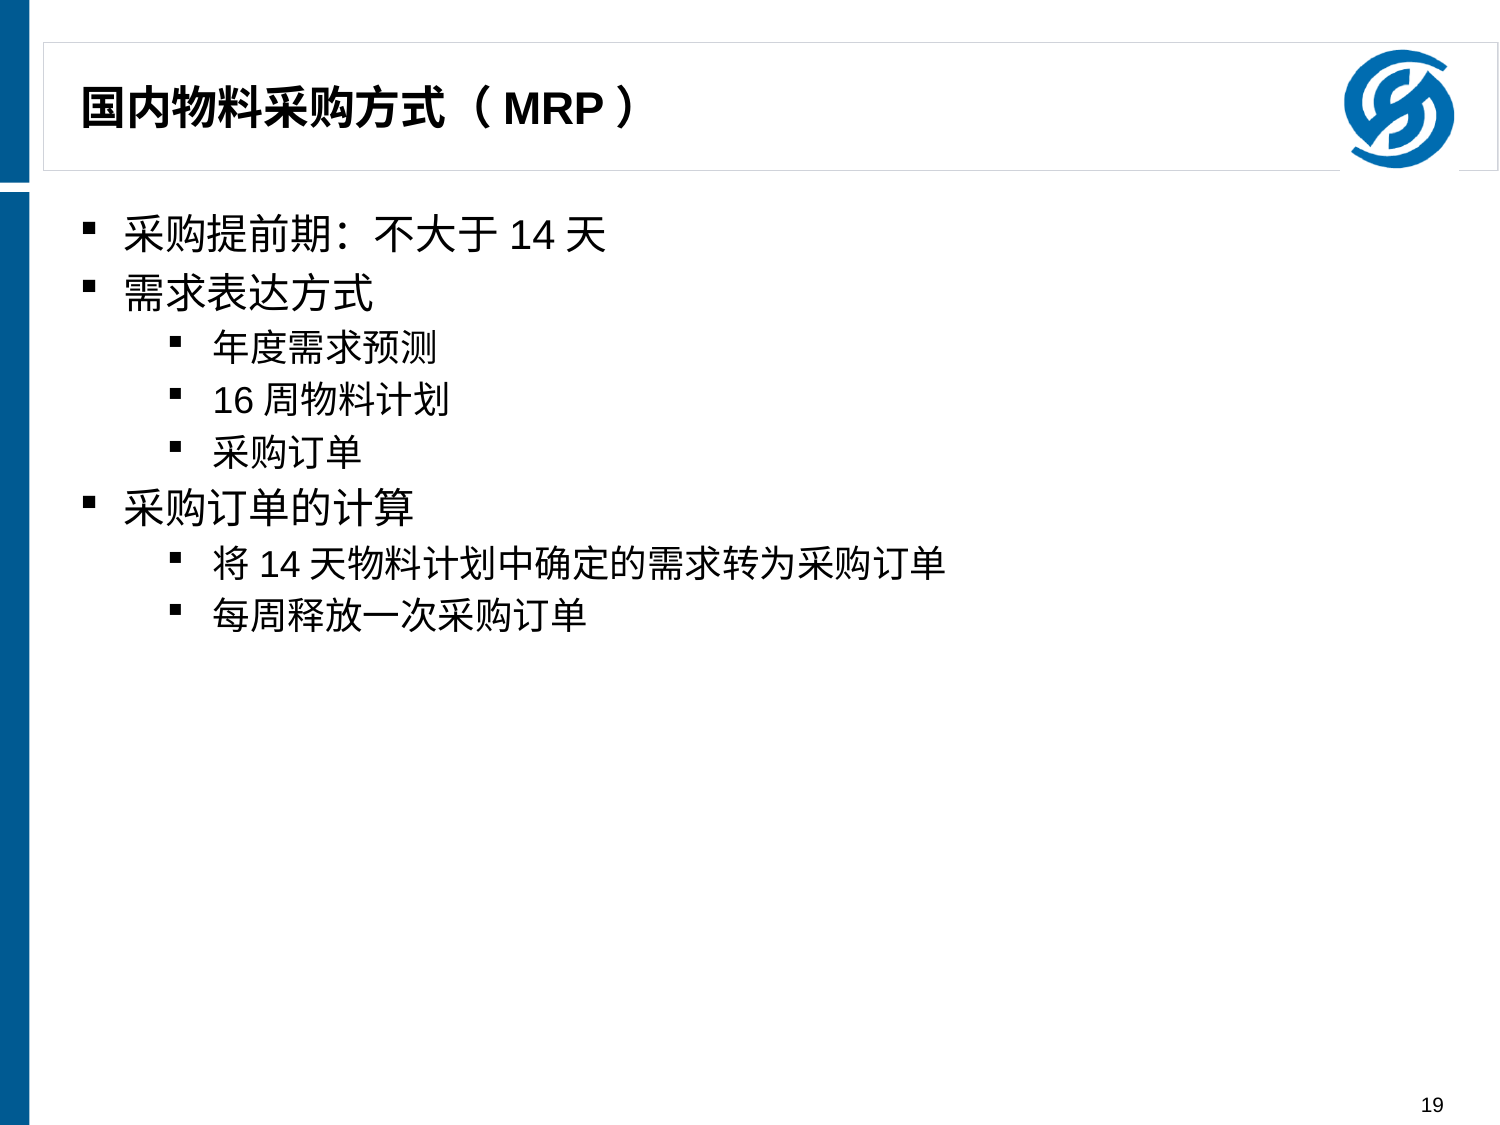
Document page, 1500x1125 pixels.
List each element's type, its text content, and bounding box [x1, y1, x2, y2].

slide_number 19 [1317, 1089, 1460, 1118]
title 国内物料采购方式（MRP） [65, 46, 1011, 166]
list 采购提前期：不大于14天 需求表达方式 年度需求预测 16周物料计划 采购订单 采购订单的计算 将14天物料计划中确定的需求转为采购订单 每周释放一次采购订单 [64, 207, 1460, 1059]
picture [1340, 47, 1459, 171]
